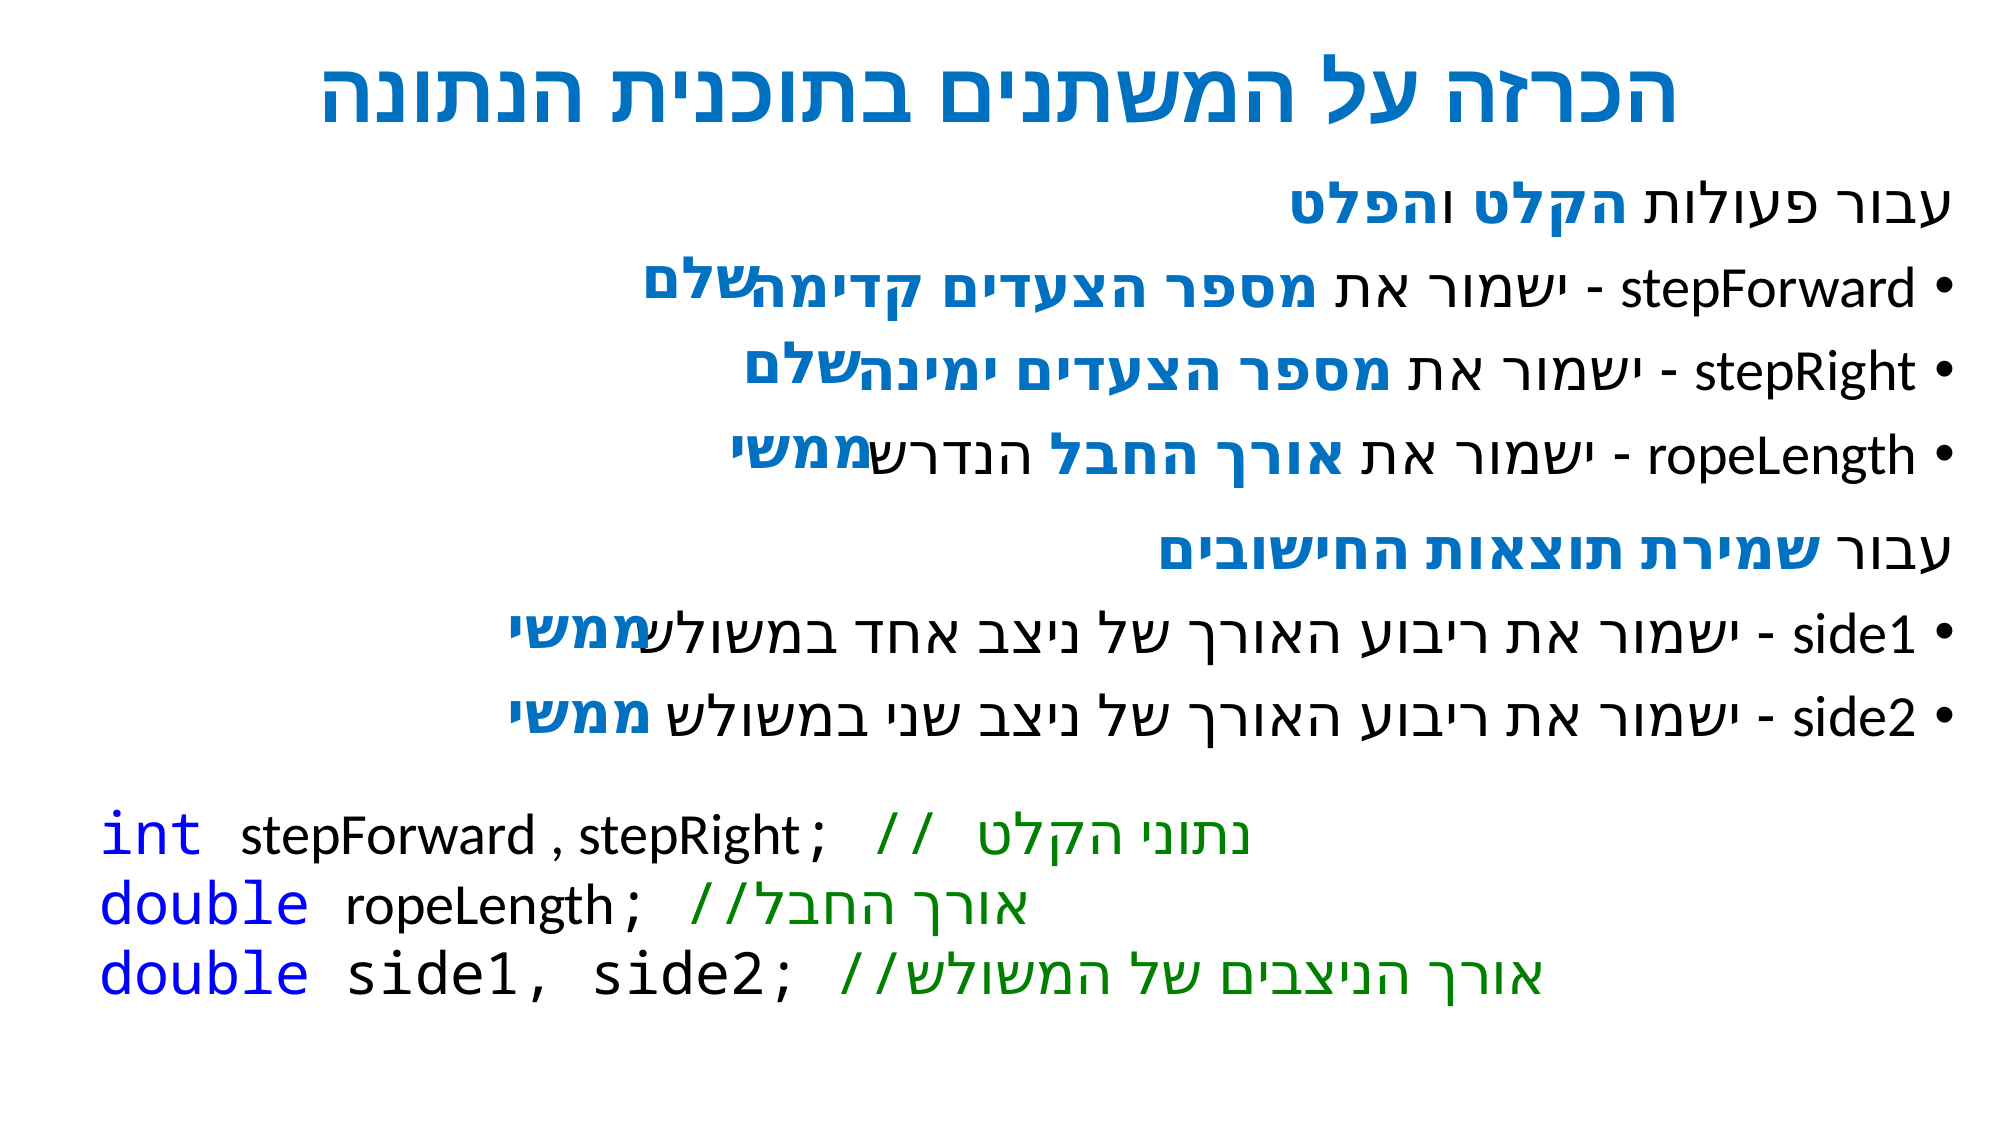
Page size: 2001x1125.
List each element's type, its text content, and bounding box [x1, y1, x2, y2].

text_box ממשי [479, 675, 682, 754]
text_box ממשי [701, 411, 904, 489]
text_box עבור שמירת תוצאות החישובים side1 - ישמור את ריבוע האורך של ניצב אחד במשולש side2 - ישמור את ריבוע האורך של ניצב שני במשולש [30, 511, 1970, 757]
text_box שלם [600, 241, 803, 320]
title הכרזה על המשתנים בתוכנית הנתונה [0, 40, 2000, 150]
text_box int stepForward , stepRight; // נתוני הקלט double ropeLength; //אורך החבל double side1, side2; //אורך הניצבים של המשולש [85, 788, 1566, 1014]
text_box שלם [701, 325, 904, 404]
text_box עבור פעולות הקלט והפלט stepForward - ישמור את מספר הצעדים קדימה stepRight - ישמור את מספר הצעדים ימינה ropeLength - ישמור את אורך החבל הנדרש [30, 165, 1970, 511]
text_box ממשי [479, 590, 682, 669]
